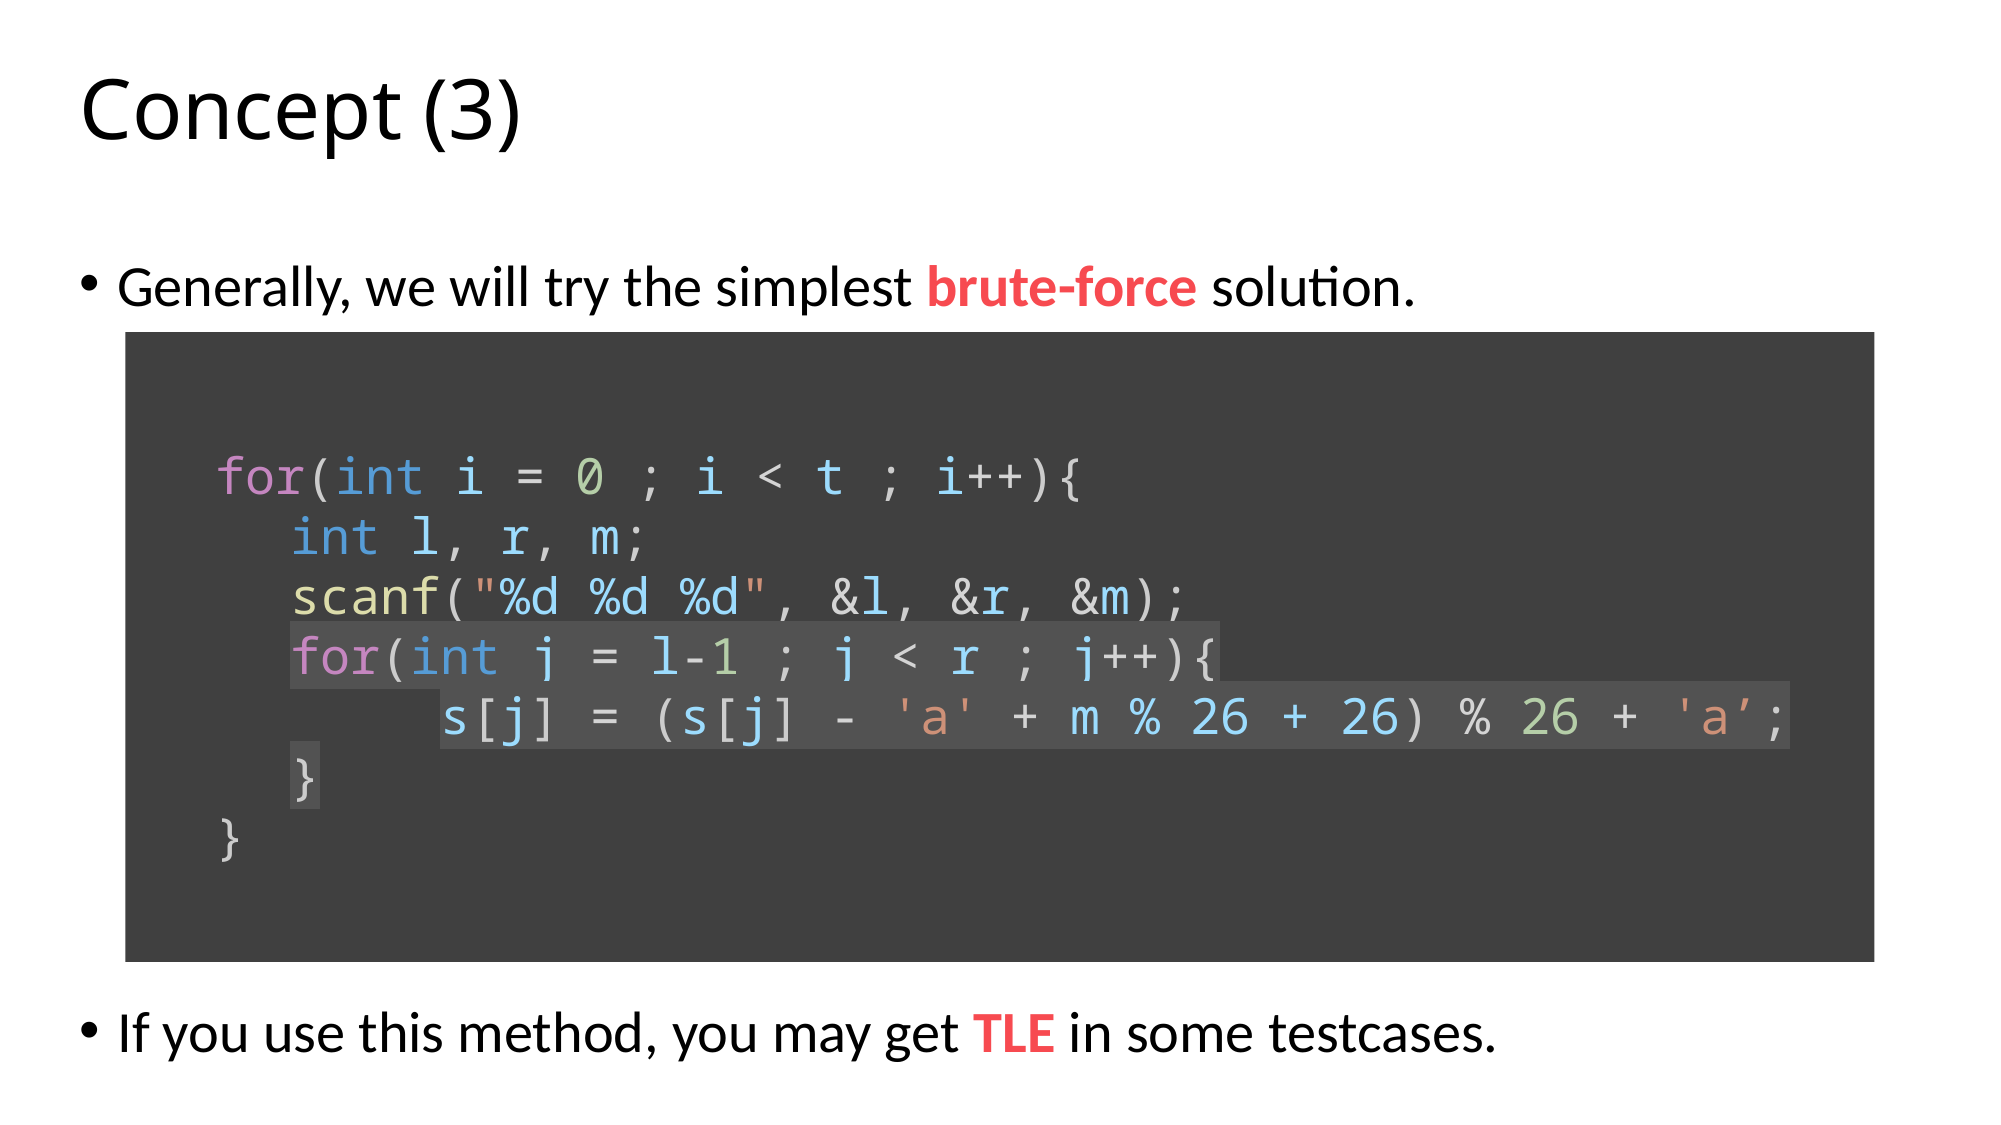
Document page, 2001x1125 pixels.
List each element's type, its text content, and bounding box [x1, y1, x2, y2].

list Generally, we will try the simplest brute-force solution. [64, 205, 1936, 507]
text_box for(int i = 0 ; i < t ; i++){ int l, r, m; scanf("%d %d %d", &l, &r, &m); for(int j = l-1 ; j < r ; j++){ s[j] = (s[j] - 'a' + m % 26 + 26) % 26 + 'a’; } } [125, 332, 1875, 962]
text_box If you use this method, you may get TLE in some testcases. [64, 951, 1936, 1125]
title Concept (3) [64, 3, 2000, 222]
